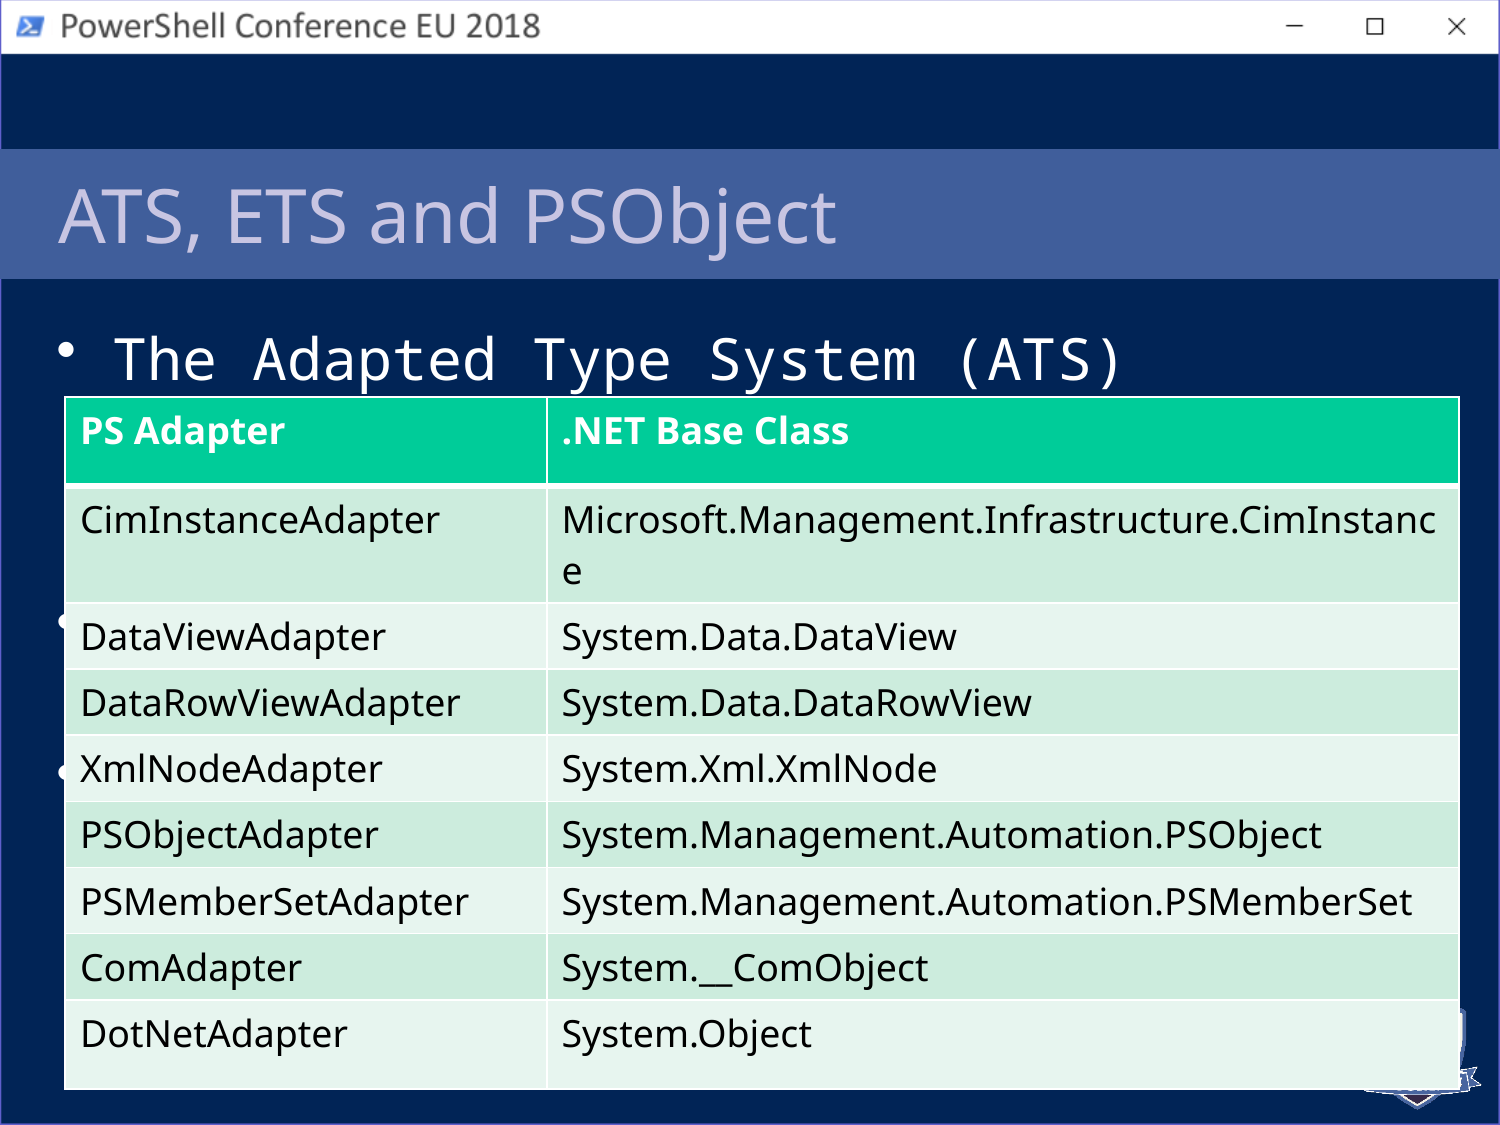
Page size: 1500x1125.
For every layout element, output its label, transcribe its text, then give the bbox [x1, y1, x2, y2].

table_header .NET Base Class [548, 398, 1458, 483]
table_cell System.Management.Automation.PSMemberSet [548, 868, 1458, 933]
picture [0, 279, 1500, 1125]
table_cell Microsoft.Management.Infrastructure.CimInstance [548, 489, 1458, 602]
table_cell PSMemberSetAdapter [66, 868, 546, 933]
table_cell System.__ComObject [548, 934, 1458, 999]
picture [0, 0, 1500, 149]
table_cell ComAdapter [66, 934, 546, 999]
table_cell System.Xml.XmlNode [548, 736, 1458, 801]
table_cell CimInstanceAdapter [66, 489, 546, 602]
table_cell DotNetAdapter [66, 1001, 546, 1088]
table_cell System.Data.DataRowView [548, 670, 1458, 734]
list The Adapted Type System (ATS) Allows objects from other object frameworks to be surfaced as first class members in PowerShell The Extended Type System (ETS) Allows additional dynamic members to be added PSObject "allows for a consistent view of any object within the PowerShell environment” Mostly transparent [41, 314, 1459, 1035]
table_cell DataRowViewAdapter [66, 670, 546, 734]
table_cell DataViewAdapter [66, 604, 546, 668]
table_cell System.Object [548, 1001, 1458, 1088]
table_header PS Adapter [66, 398, 546, 483]
table_cell XmlNodeAdapter [66, 736, 546, 801]
table_cell PSObjectAdapter [66, 802, 546, 867]
table_cell System.Data.DataView [548, 604, 1458, 668]
title ATS, ETS and PSObject [0, 149, 1500, 279]
table_cell System.Management.Automation.PSObject [548, 802, 1458, 867]
